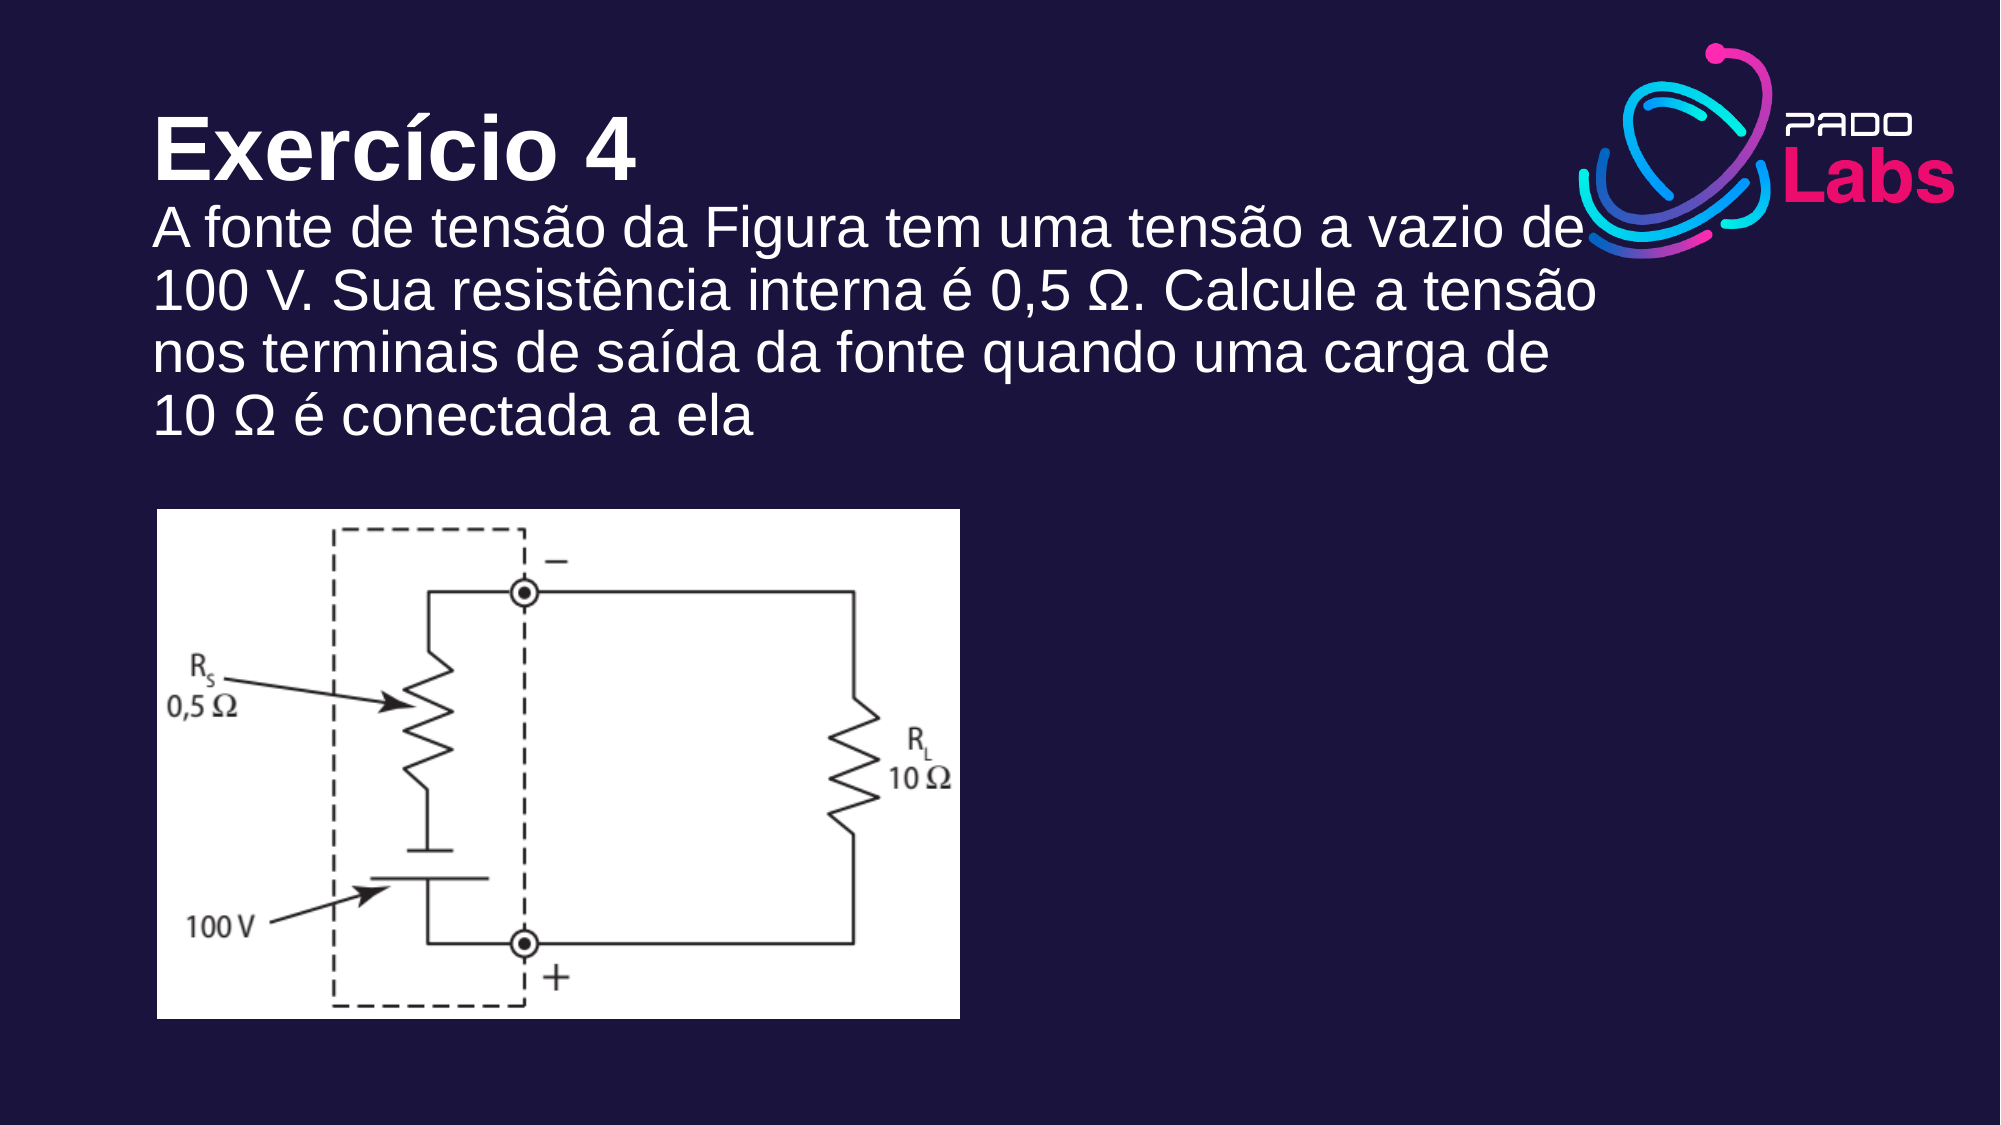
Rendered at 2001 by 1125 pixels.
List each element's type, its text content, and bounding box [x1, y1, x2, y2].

title Exercício 4 [137, 84, 1561, 189]
list A fonte de tensão da Figura tem uma tensão a vazio de 100 V. Sua resistência interna é 0,5 Ω. Calcule a tensão nos terminais de saída da fonte quando uma carga de 10 Ω é conectada a ela [137, 189, 1619, 1084]
picture [157, 509, 960, 1020]
picture [1578, 43, 1956, 259]
